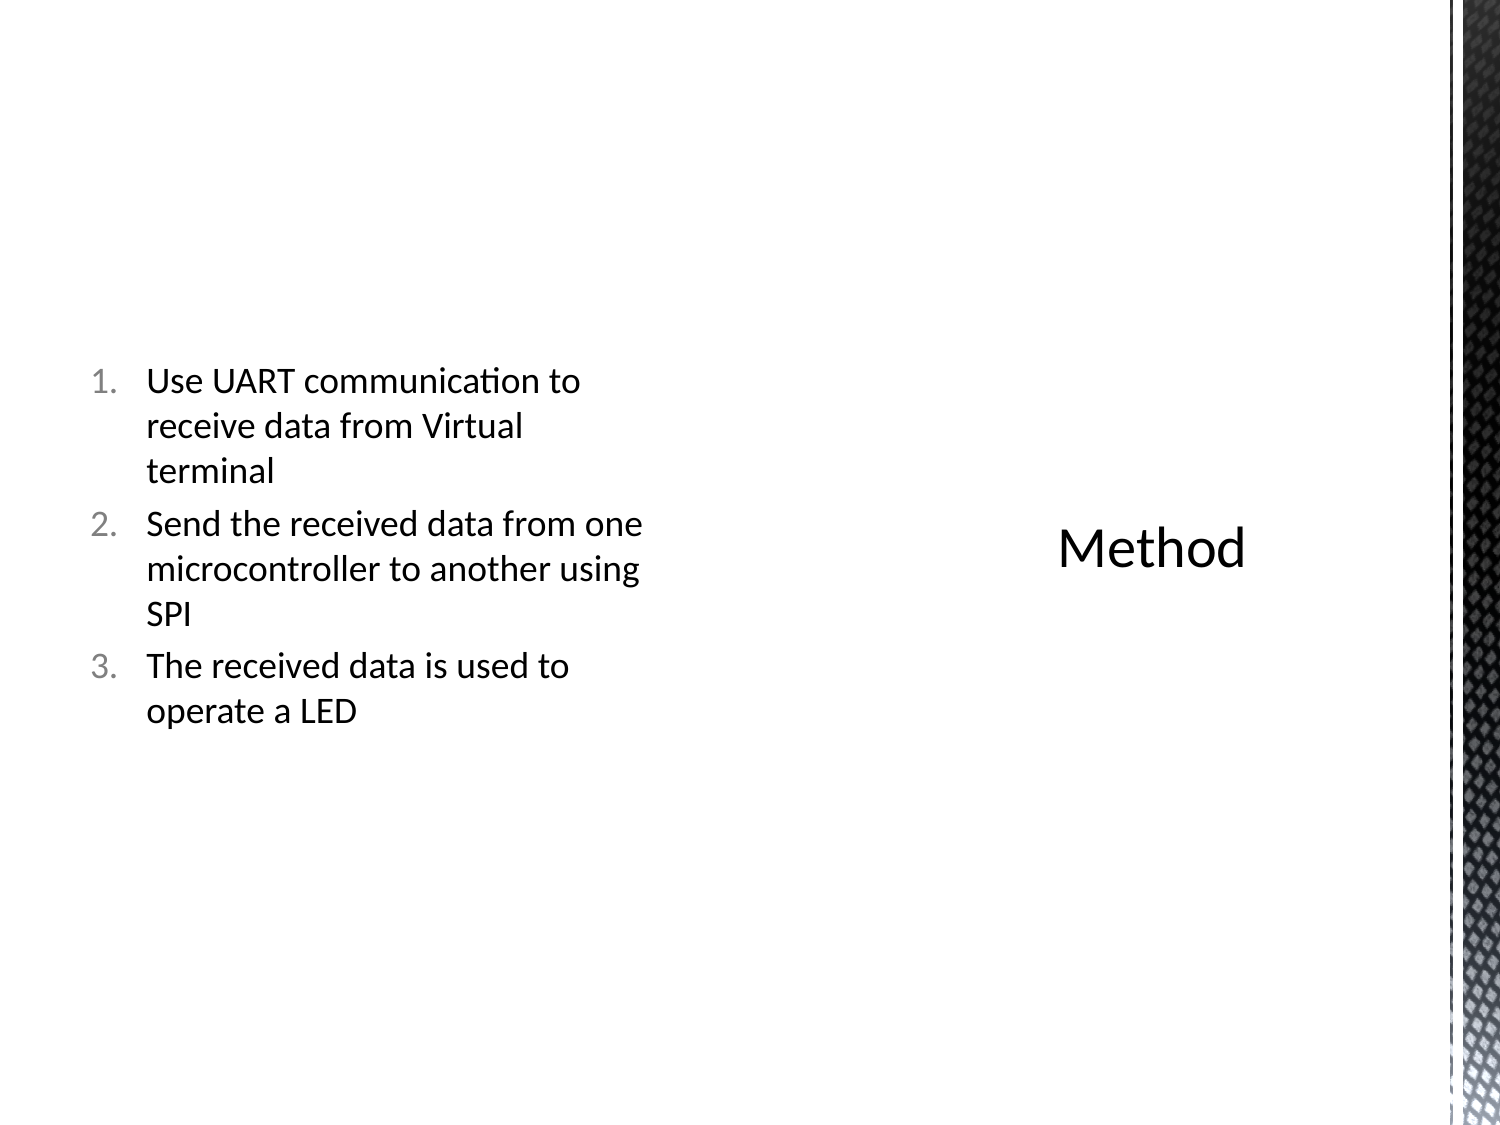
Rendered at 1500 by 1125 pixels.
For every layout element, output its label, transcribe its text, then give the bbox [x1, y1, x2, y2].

picture [1447, 0, 1500, 1125]
title Method [800, 75, 1263, 1013]
list Use UART communication to receive data from Virtual terminal Send the received data from one microcontroller to another using SPI The received data is used to operate a LED [75, 75, 675, 1013]
